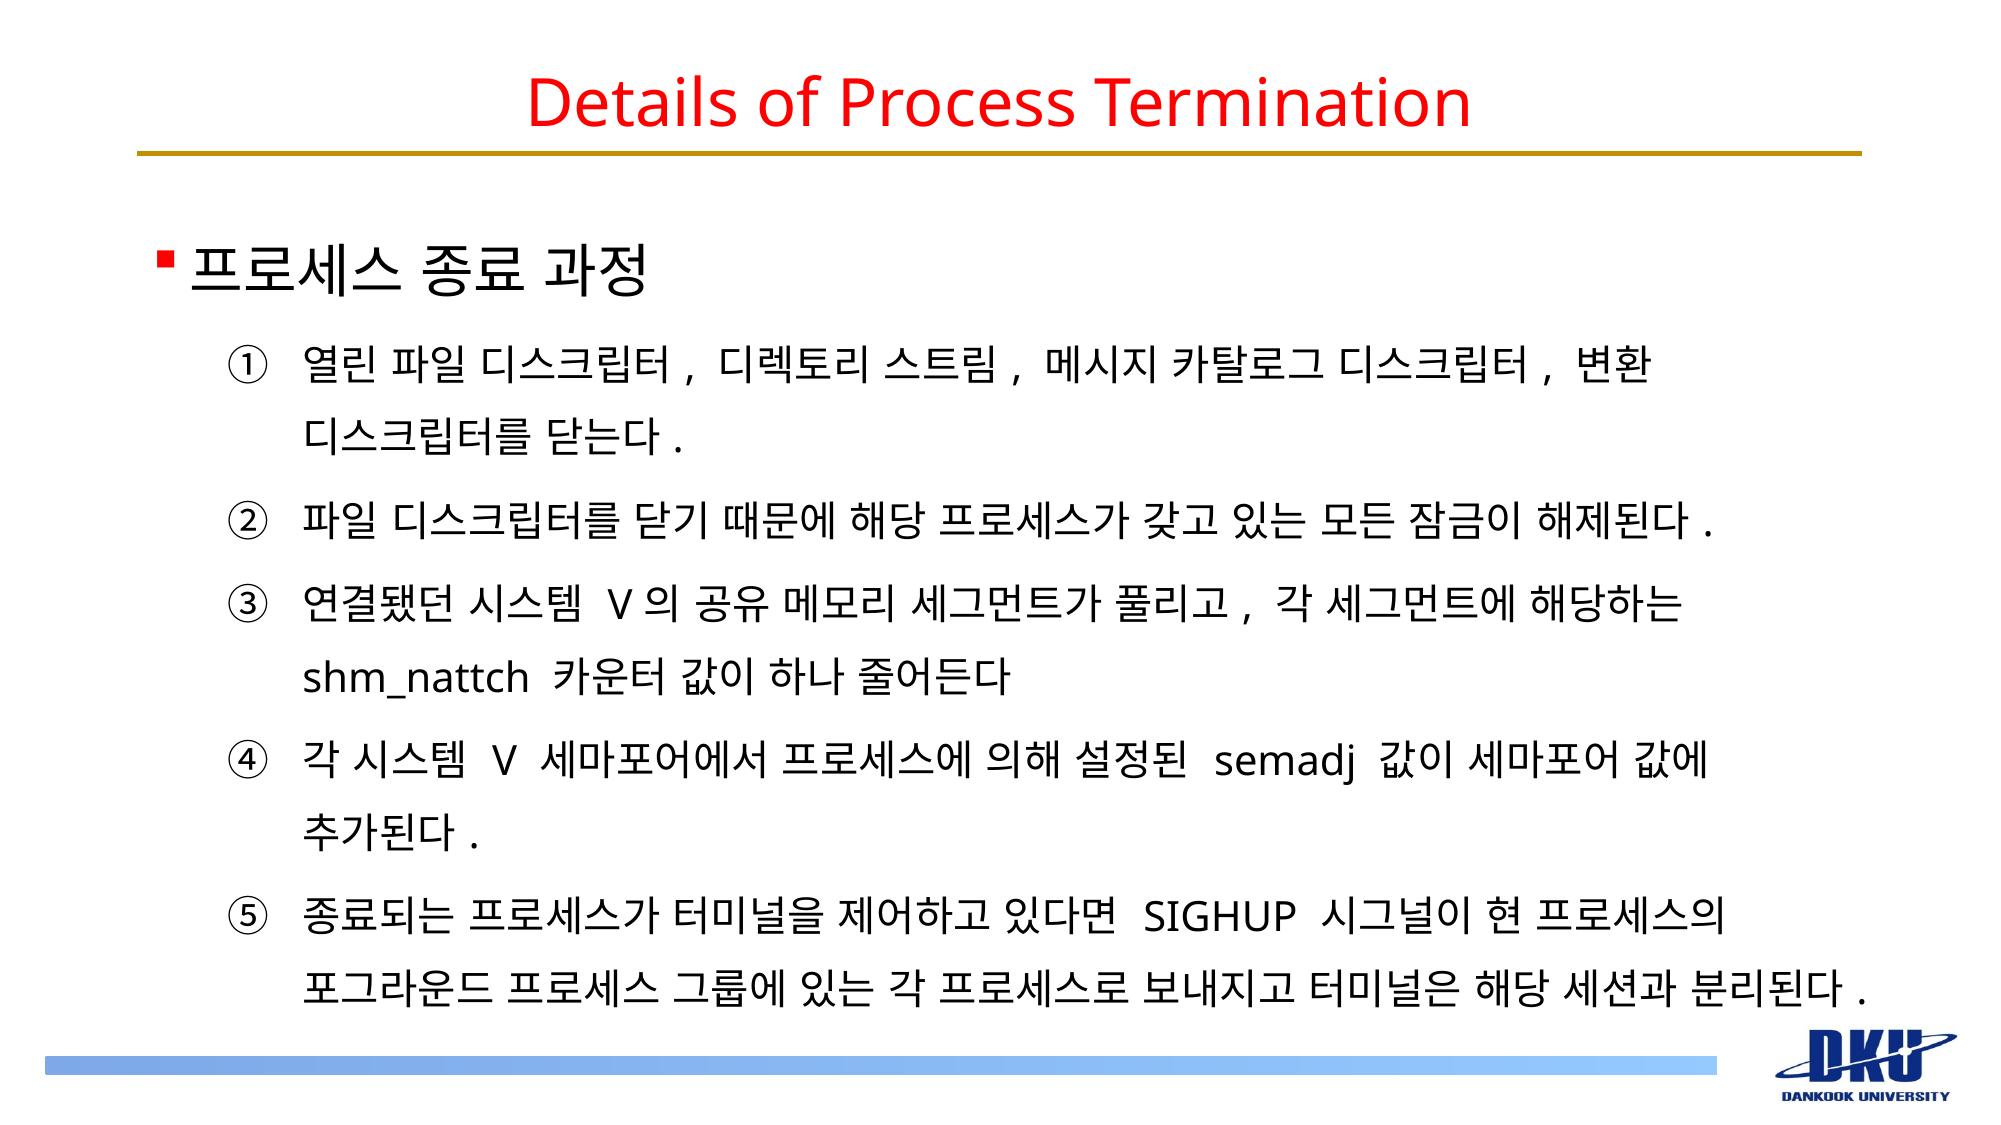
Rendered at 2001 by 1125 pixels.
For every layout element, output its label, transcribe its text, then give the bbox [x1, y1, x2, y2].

picture [1769, 1021, 1970, 1108]
table_header Details of Process Termination [137, 48, 1862, 151]
list 프로세스 종료 과정 열린 파일 디스크립터, 디렉토리 스트림, 메시지 카탈로그 디스크립터, 변환 디스크립터를 닫는다. 파일 디스크립터를 닫기 때문에 해당 프로세스가 갖고 있는 모든 잠금이 해제된다. 연결됐던 시스템 V의 공유 메모리 세그먼트가 풀리고, 각 세그먼트에 해당하는 shm_nattch 카운터 값이 하나 줄어든다 각 시스템 V 세마포어에서 프로세스에 의해 설정된 semadj 값이 세마포어 값에 추가된다. 종료되는 프로세스가 터미널을 제어하고 있다면 SIGHUP 시그널이 현 프로세스의 포그라운드 프로세스 그룹에 있는 각 프로세스로 보내지고 터미널은 해당 세션과 분리된다. [137, 200, 1863, 1040]
text_box [45, 1056, 1718, 1075]
